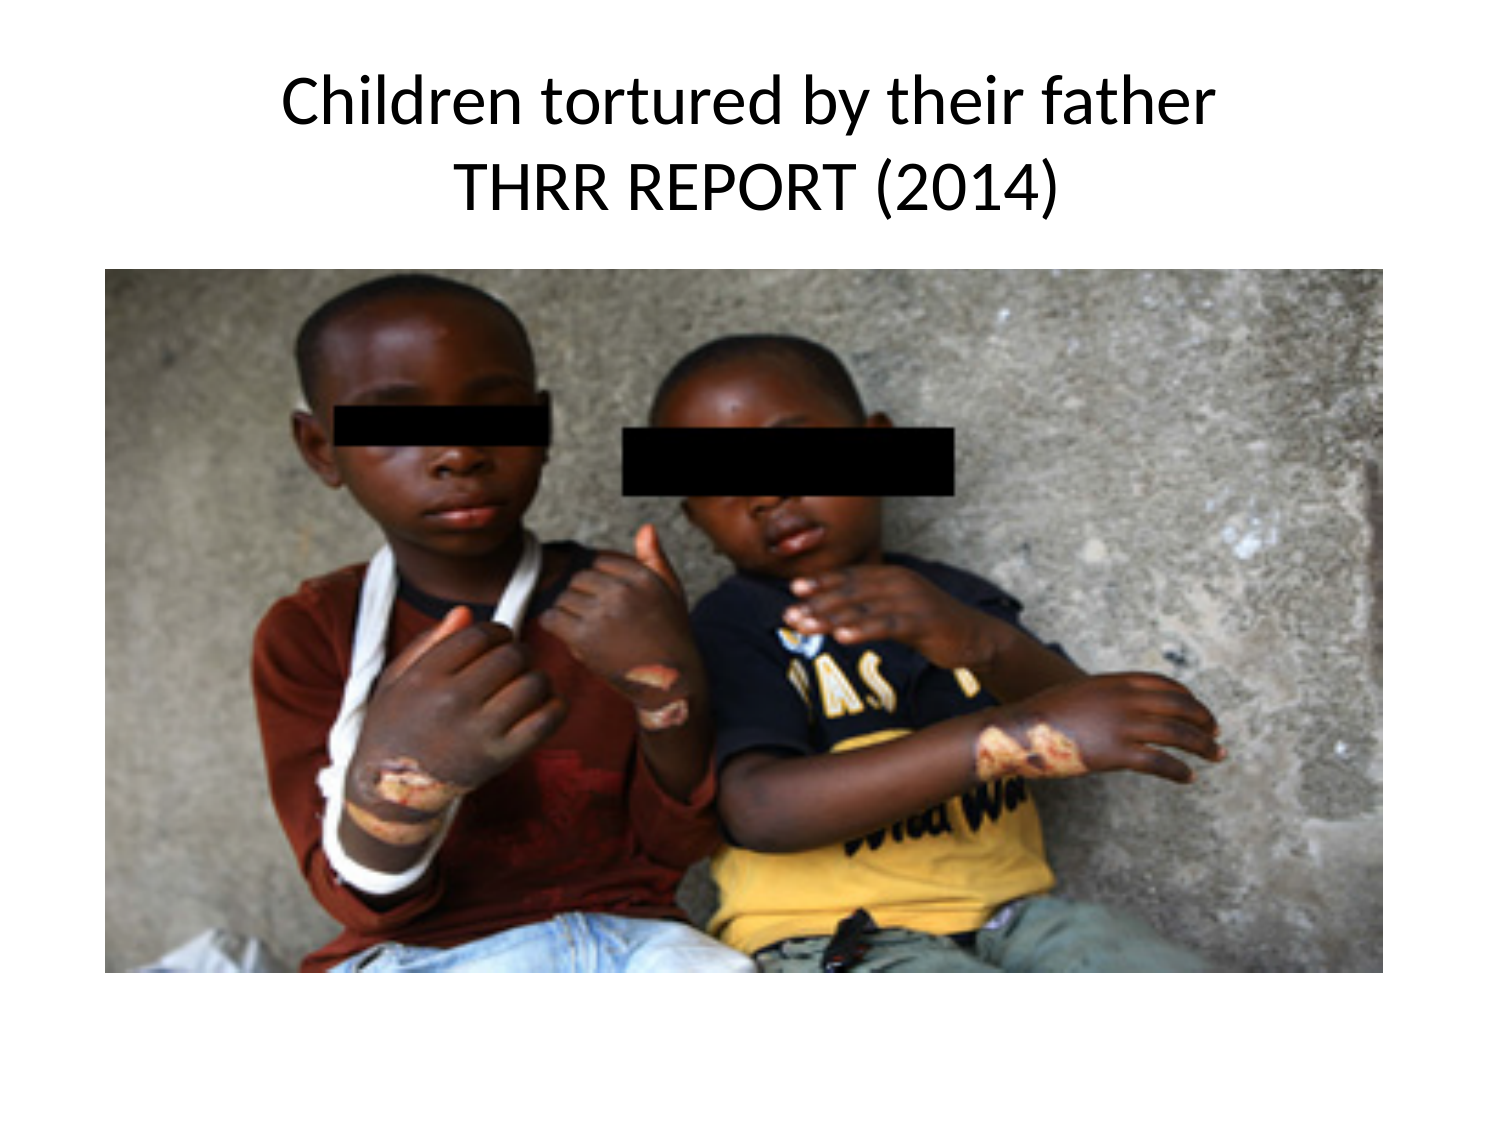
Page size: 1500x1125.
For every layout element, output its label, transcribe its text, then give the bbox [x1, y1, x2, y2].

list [105, 269, 1383, 973]
title Children tortured by their father THRR REPORT (2014) [75, 45, 1425, 233]
